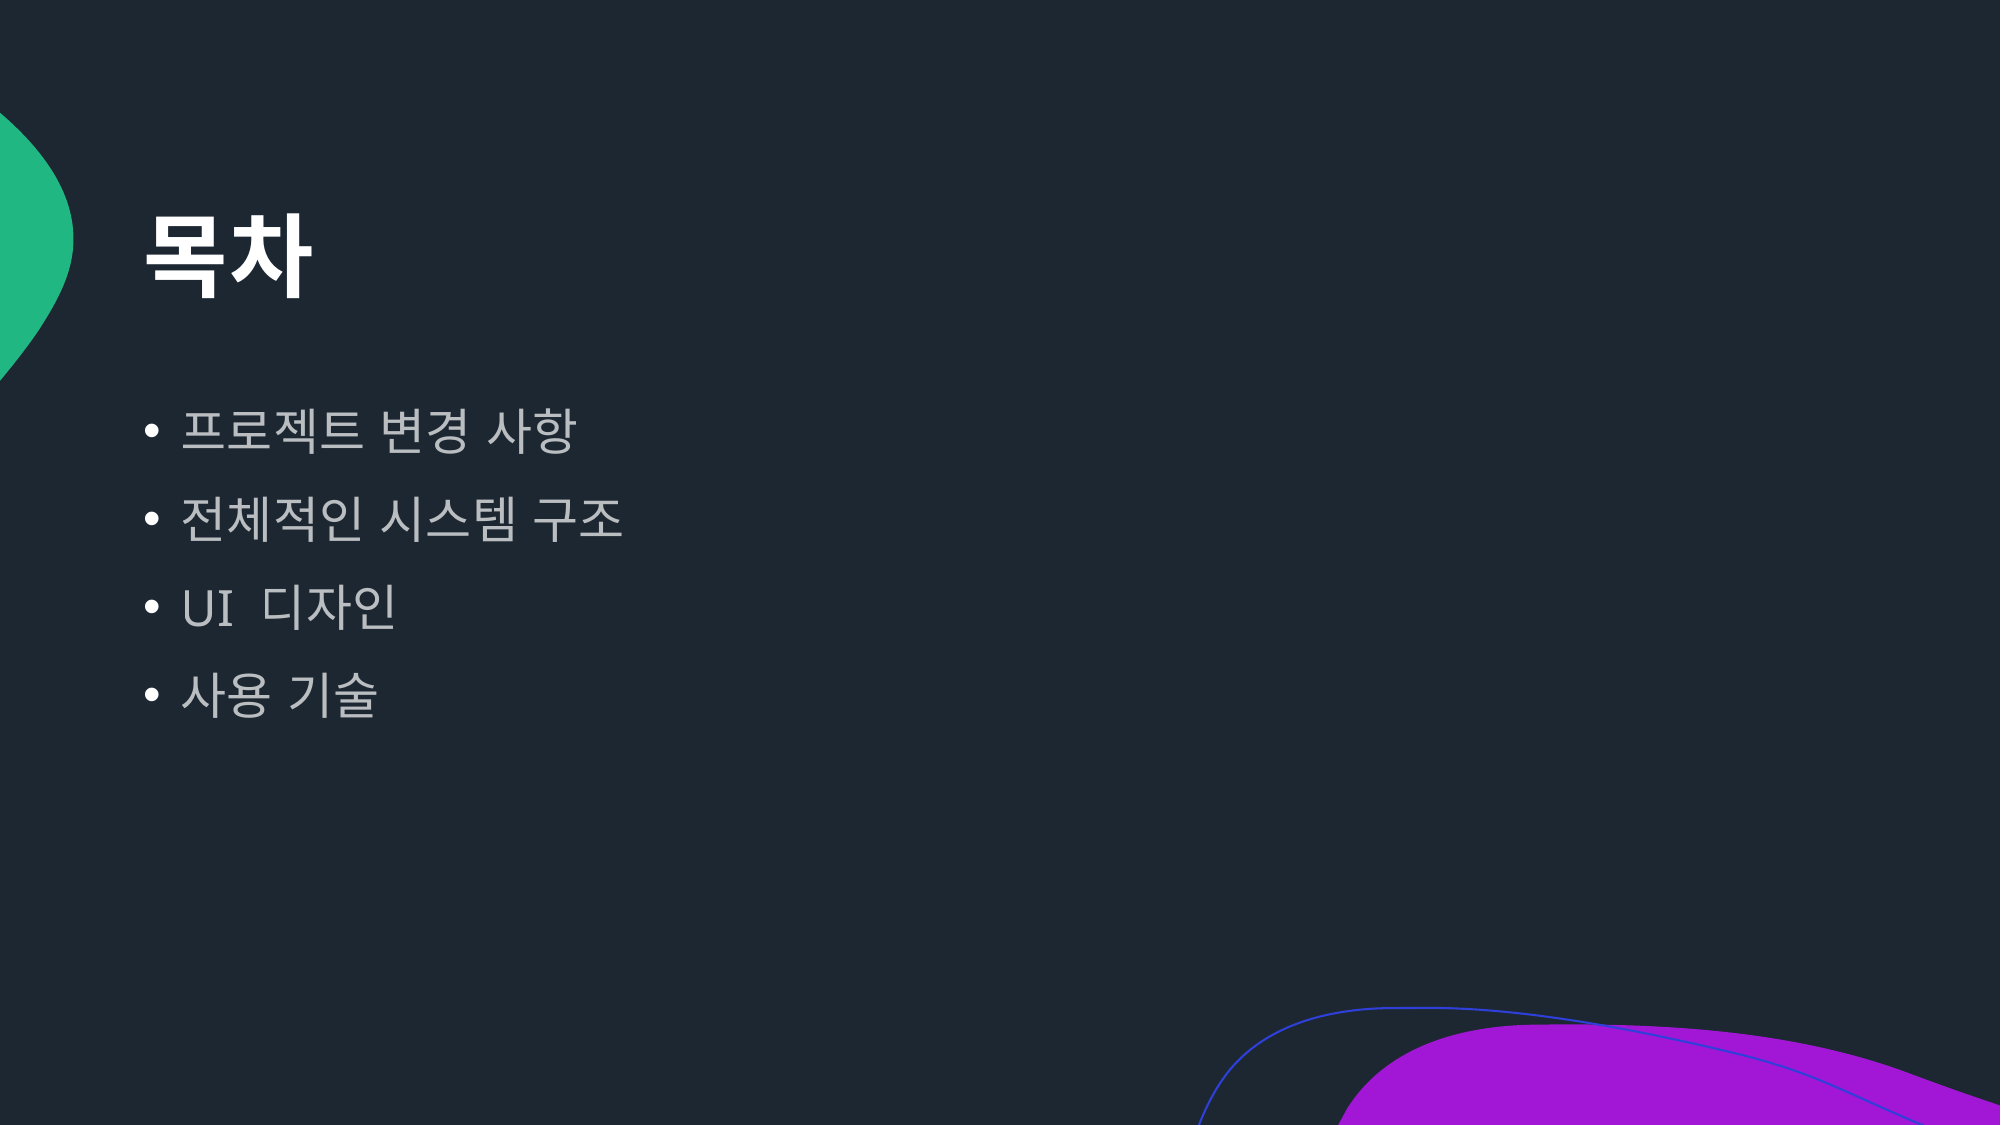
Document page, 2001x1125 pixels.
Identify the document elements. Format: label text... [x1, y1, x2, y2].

list 프로젝트 변경 사항 전체적인 시스템 구조 UI 디자인 사용 기술 [125, 375, 1875, 1002]
title 목차 [125, 125, 1875, 375]
